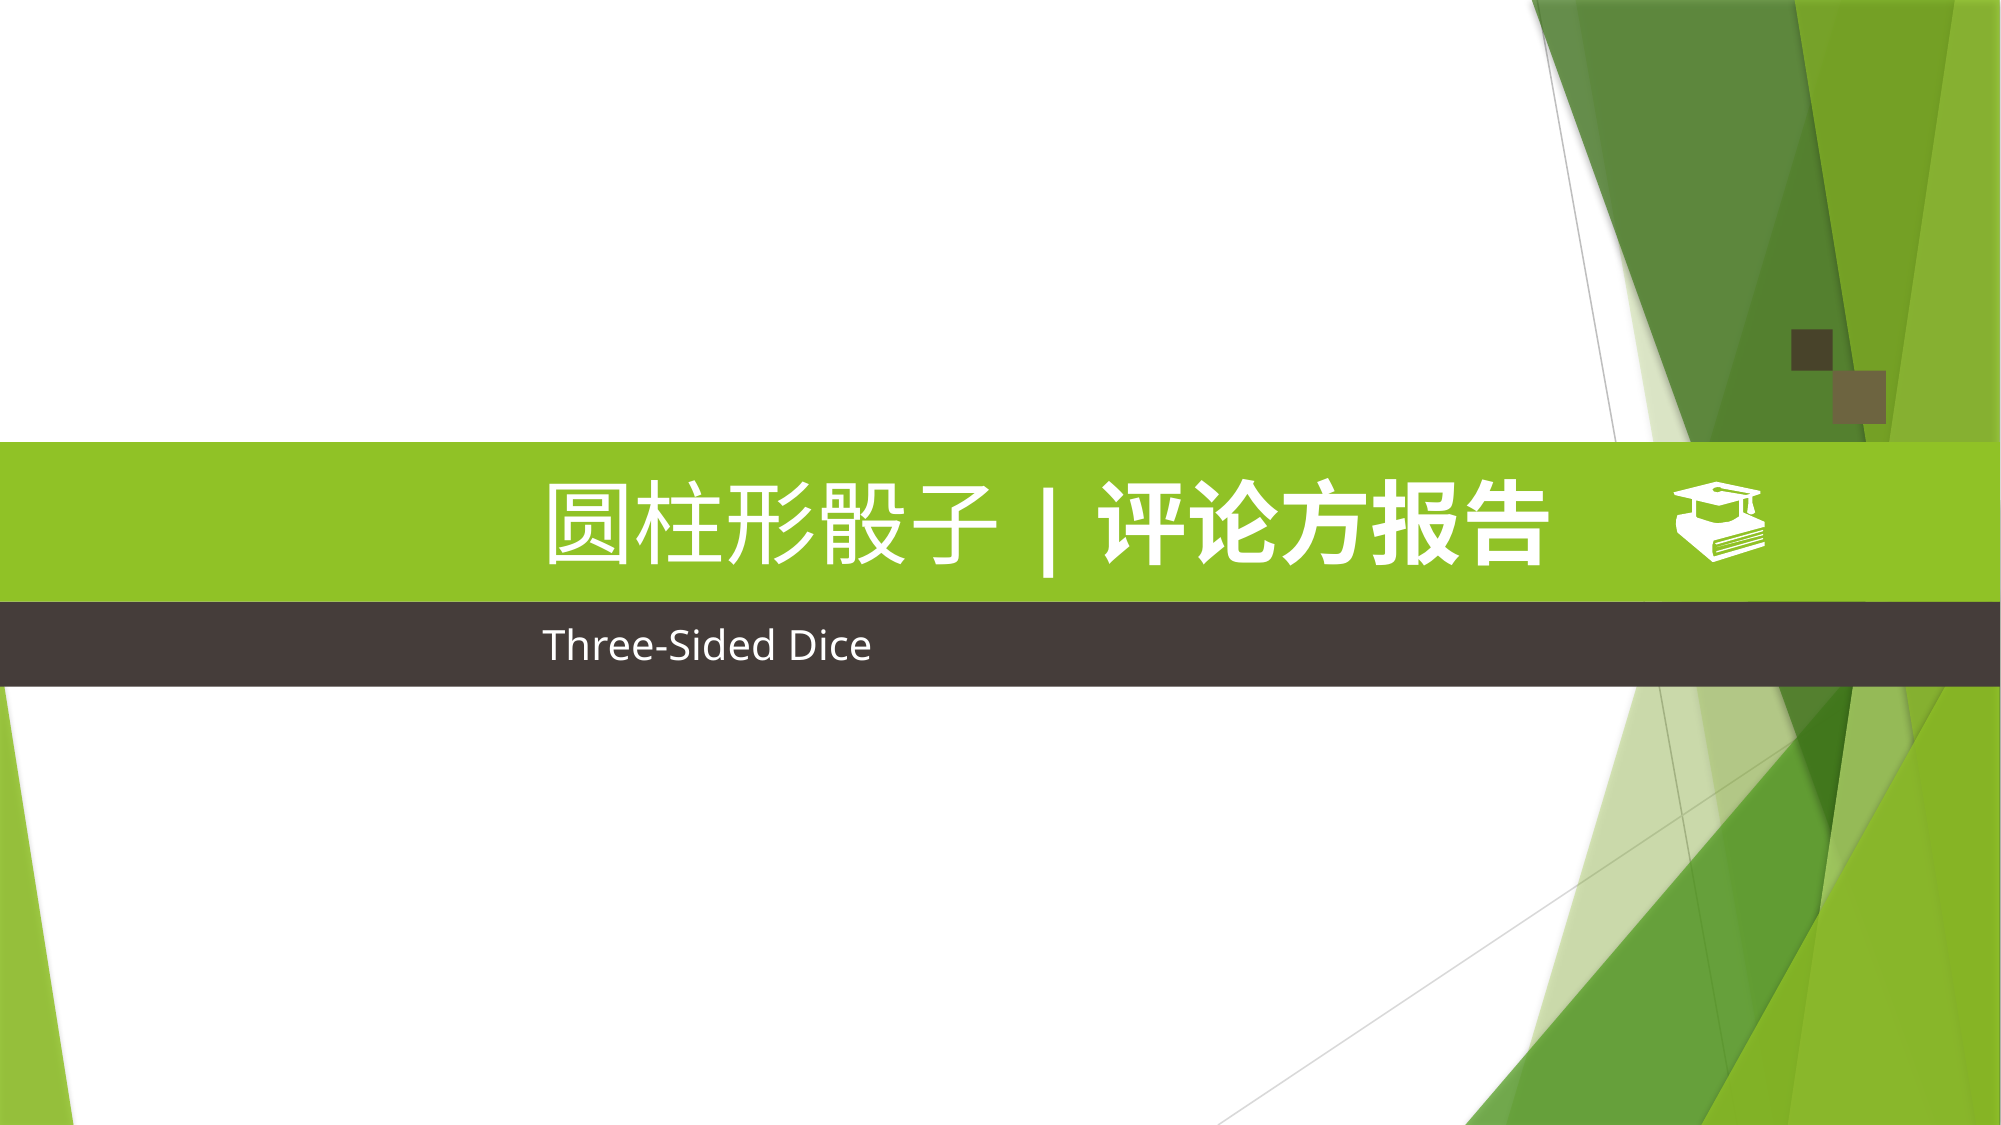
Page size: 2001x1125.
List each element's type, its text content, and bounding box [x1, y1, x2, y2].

text_box [1831, 369, 1887, 425]
text_box [0, 441, 2000, 603]
text_box 圆柱形骰子|评论方报告 [527, 458, 1886, 584]
text_box Three-Sided Dice [527, 611, 1886, 677]
text_box [1673, 481, 1765, 562]
text_box [0, 603, 2000, 688]
text_box [1790, 328, 1834, 372]
